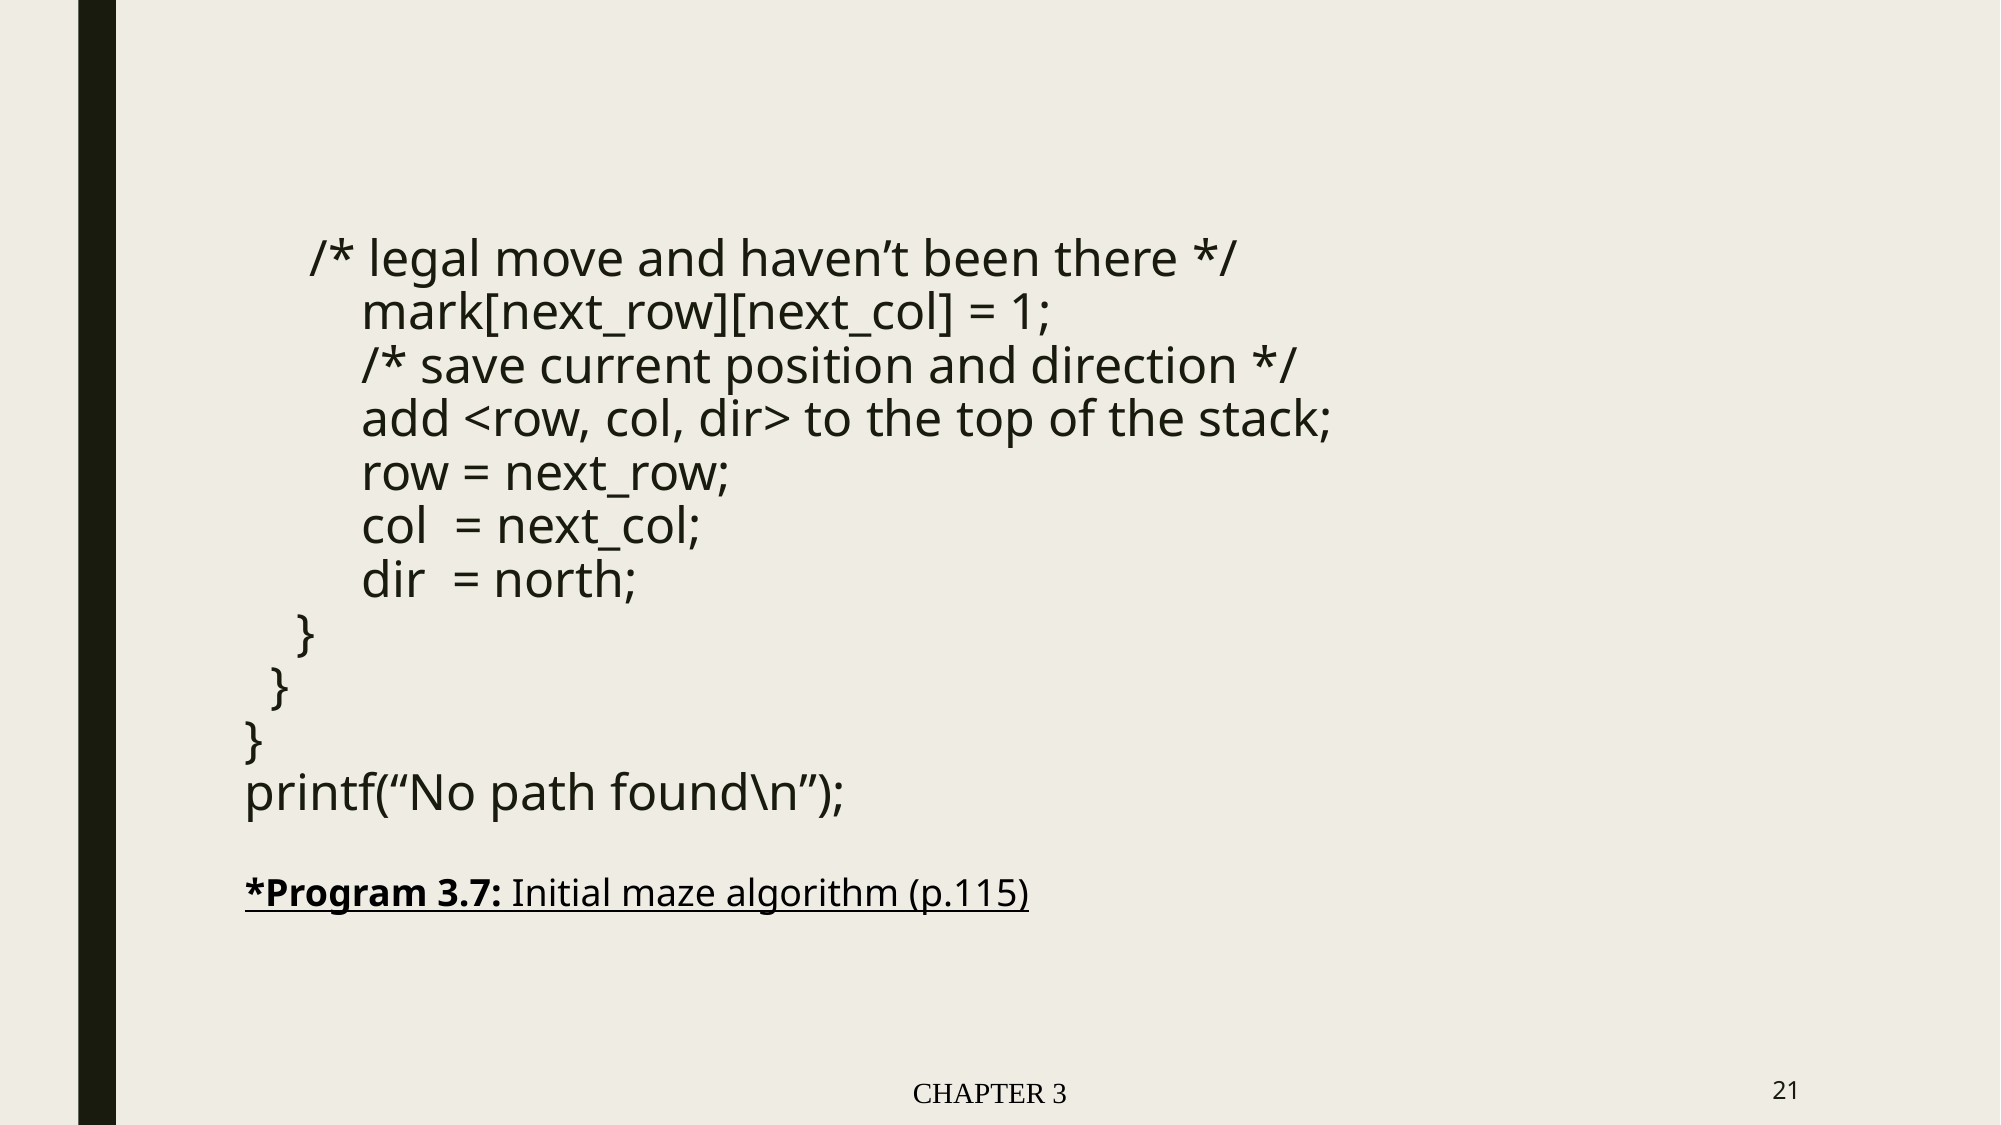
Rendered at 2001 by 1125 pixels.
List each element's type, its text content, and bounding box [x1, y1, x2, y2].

slide_number 21 [1553, 1058, 1816, 1125]
footer CHAPTER 3 [474, 1058, 1505, 1125]
title /* legal move and haven’t been there */ mark[next_row][next_col] = 1; /* save current position and direction */ add <row, col, dir> to the top of the stack; row = next_row; col = next_col; dir = north; } } } printf(“No path found\n”); *Program 3.7: Initial maze algorithm (p.115) [229, 226, 1499, 1092]
